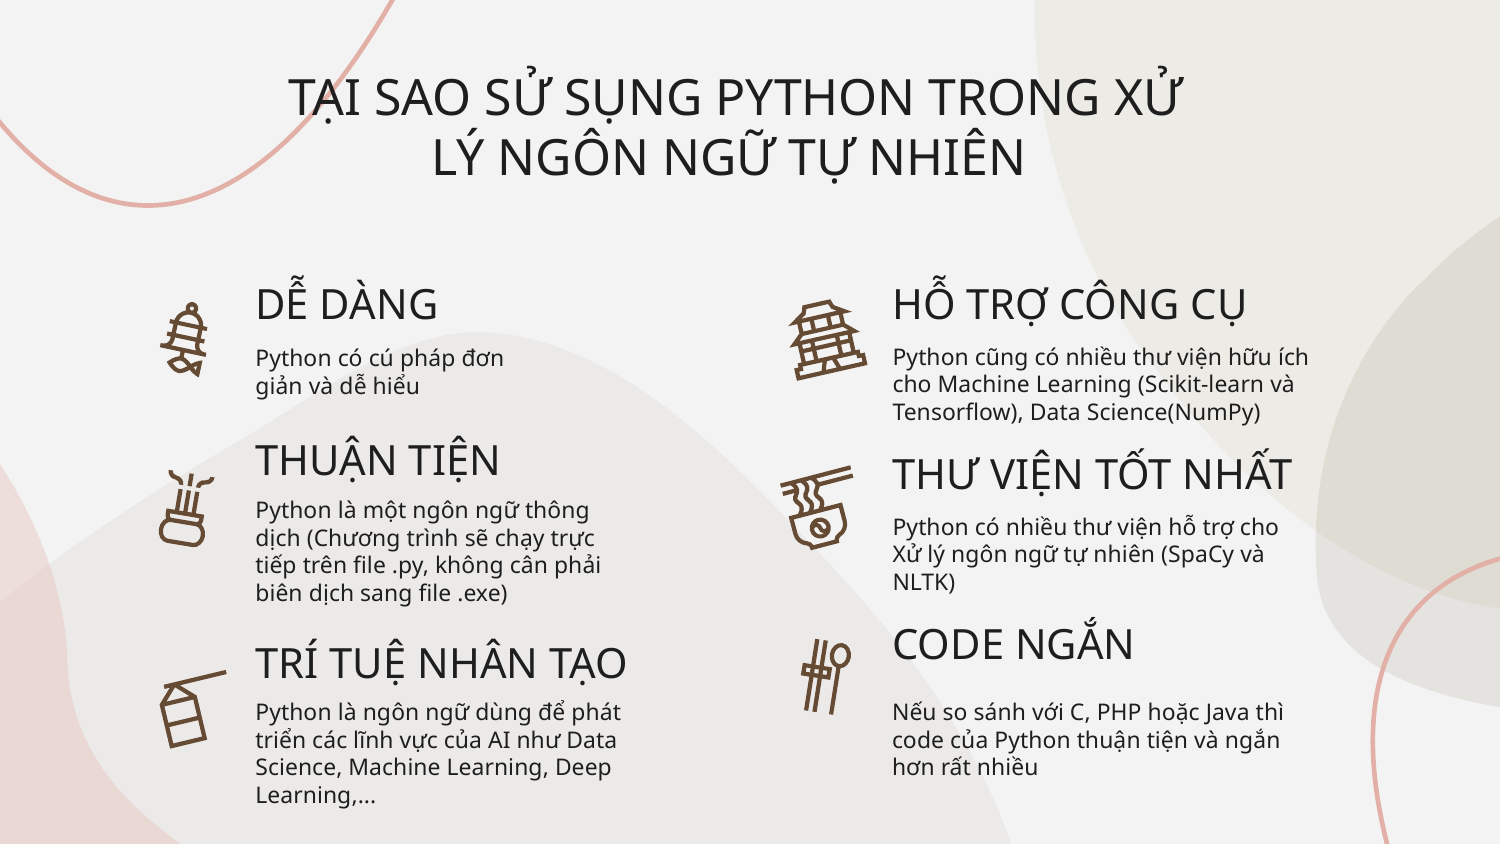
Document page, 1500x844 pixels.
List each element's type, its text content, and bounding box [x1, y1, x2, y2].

title DỄ DÀNG [240, 266, 691, 328]
title TẠI SAO SỬ SỤNG PYTHON TRONG XỬ LÝ NGÔN NGỮ TỰ NHIÊN [253, 71, 1218, 180]
subtitle Python là ngôn ngữ dùng để phát triển các lĩnh vực của AI như Data Science, Machine Learning, Deep Learning,... [240, 682, 691, 759]
subtitle Python có cú pháp đơn giản và dễ hiểu [240, 328, 691, 403]
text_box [162, 472, 210, 546]
text_box Nếu so sánh với C, PHP hoặc Java thì code của Python thuận tiện và ngắn hơn rất nhiều [856, 682, 1302, 774]
subtitle Python có nhiều thư viện hỗ trợ cho Xử lý ngôn ngữ tự nhiên (SpaCy và NLTK) [877, 497, 1328, 573]
text_box [159, 669, 227, 749]
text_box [787, 472, 861, 546]
subtitle Python cũng có nhiều thư viện hữu ích cho Machine Learning (Scikit-learn và Tensorflow), Data Science(NumPy) [877, 327, 1328, 403]
title CODE NGẮN [877, 607, 1328, 683]
subtitle Python là một ngôn ngữ thông dịch (Chương trình sẽ chạy trực tiếp trên file .py, không cân phải biên dịch sang file .exe) [240, 480, 691, 557]
title HỖ TRỢ CÔNG CỤ [877, 266, 1328, 327]
title TRÍ TUỆ NHÂN TẠO [240, 634, 691, 682]
title THƯ VIỆN TỐT NHẤT [877, 437, 1328, 497]
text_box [800, 640, 848, 714]
text_box [788, 299, 868, 381]
title THUẬN TIỆN [240, 423, 691, 480]
text_box [159, 302, 208, 378]
